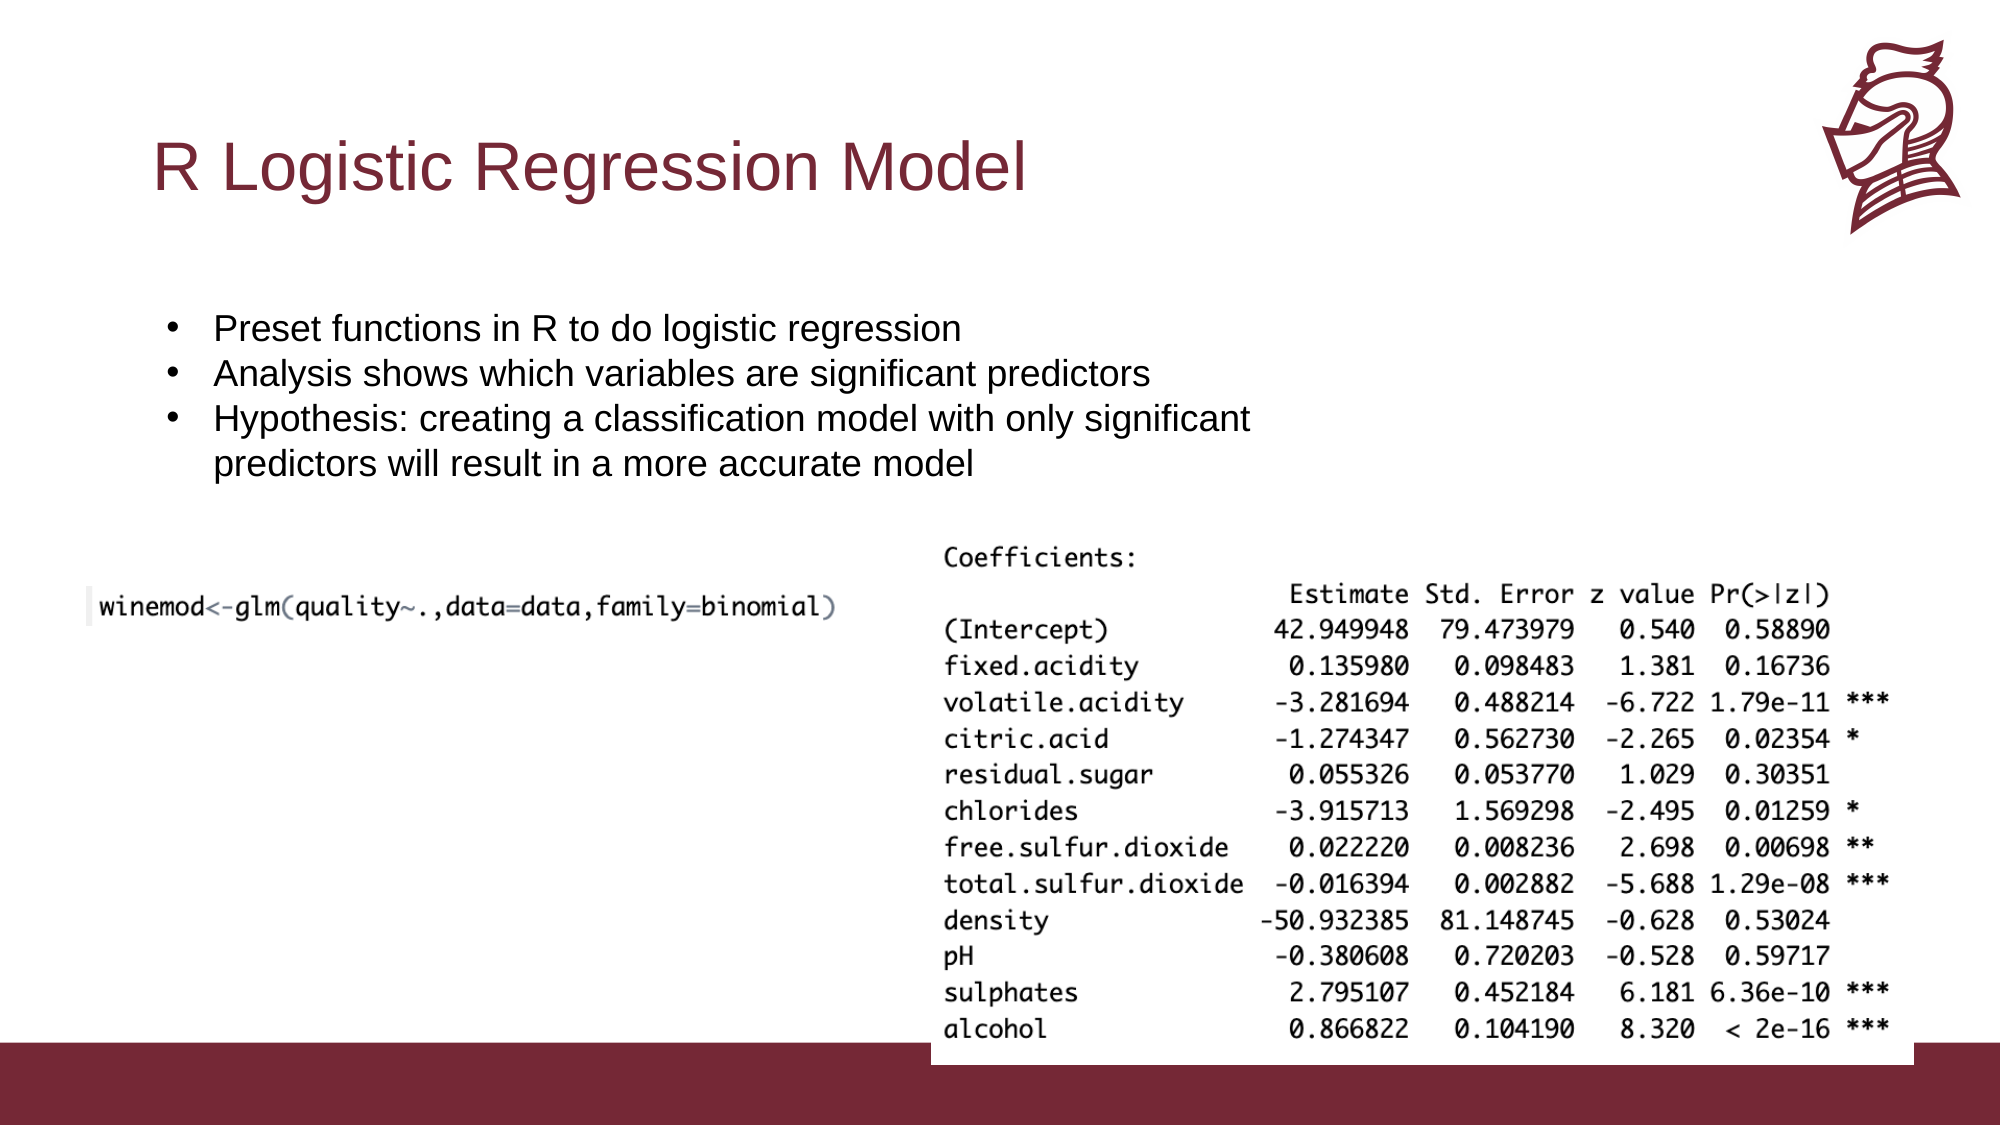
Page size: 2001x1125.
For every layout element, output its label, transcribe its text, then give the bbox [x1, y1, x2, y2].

text_box Preset functions in R to do logistic regression Analysis shows which variables are significant predictors Hypothesis: creating a classification model with only significant predictors will result in a more accurate model [151, 296, 1289, 537]
picture [931, 529, 1914, 1065]
picture [1813, 30, 1972, 248]
title R Logistic Regression Model [137, 59, 1863, 278]
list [86, 585, 869, 626]
